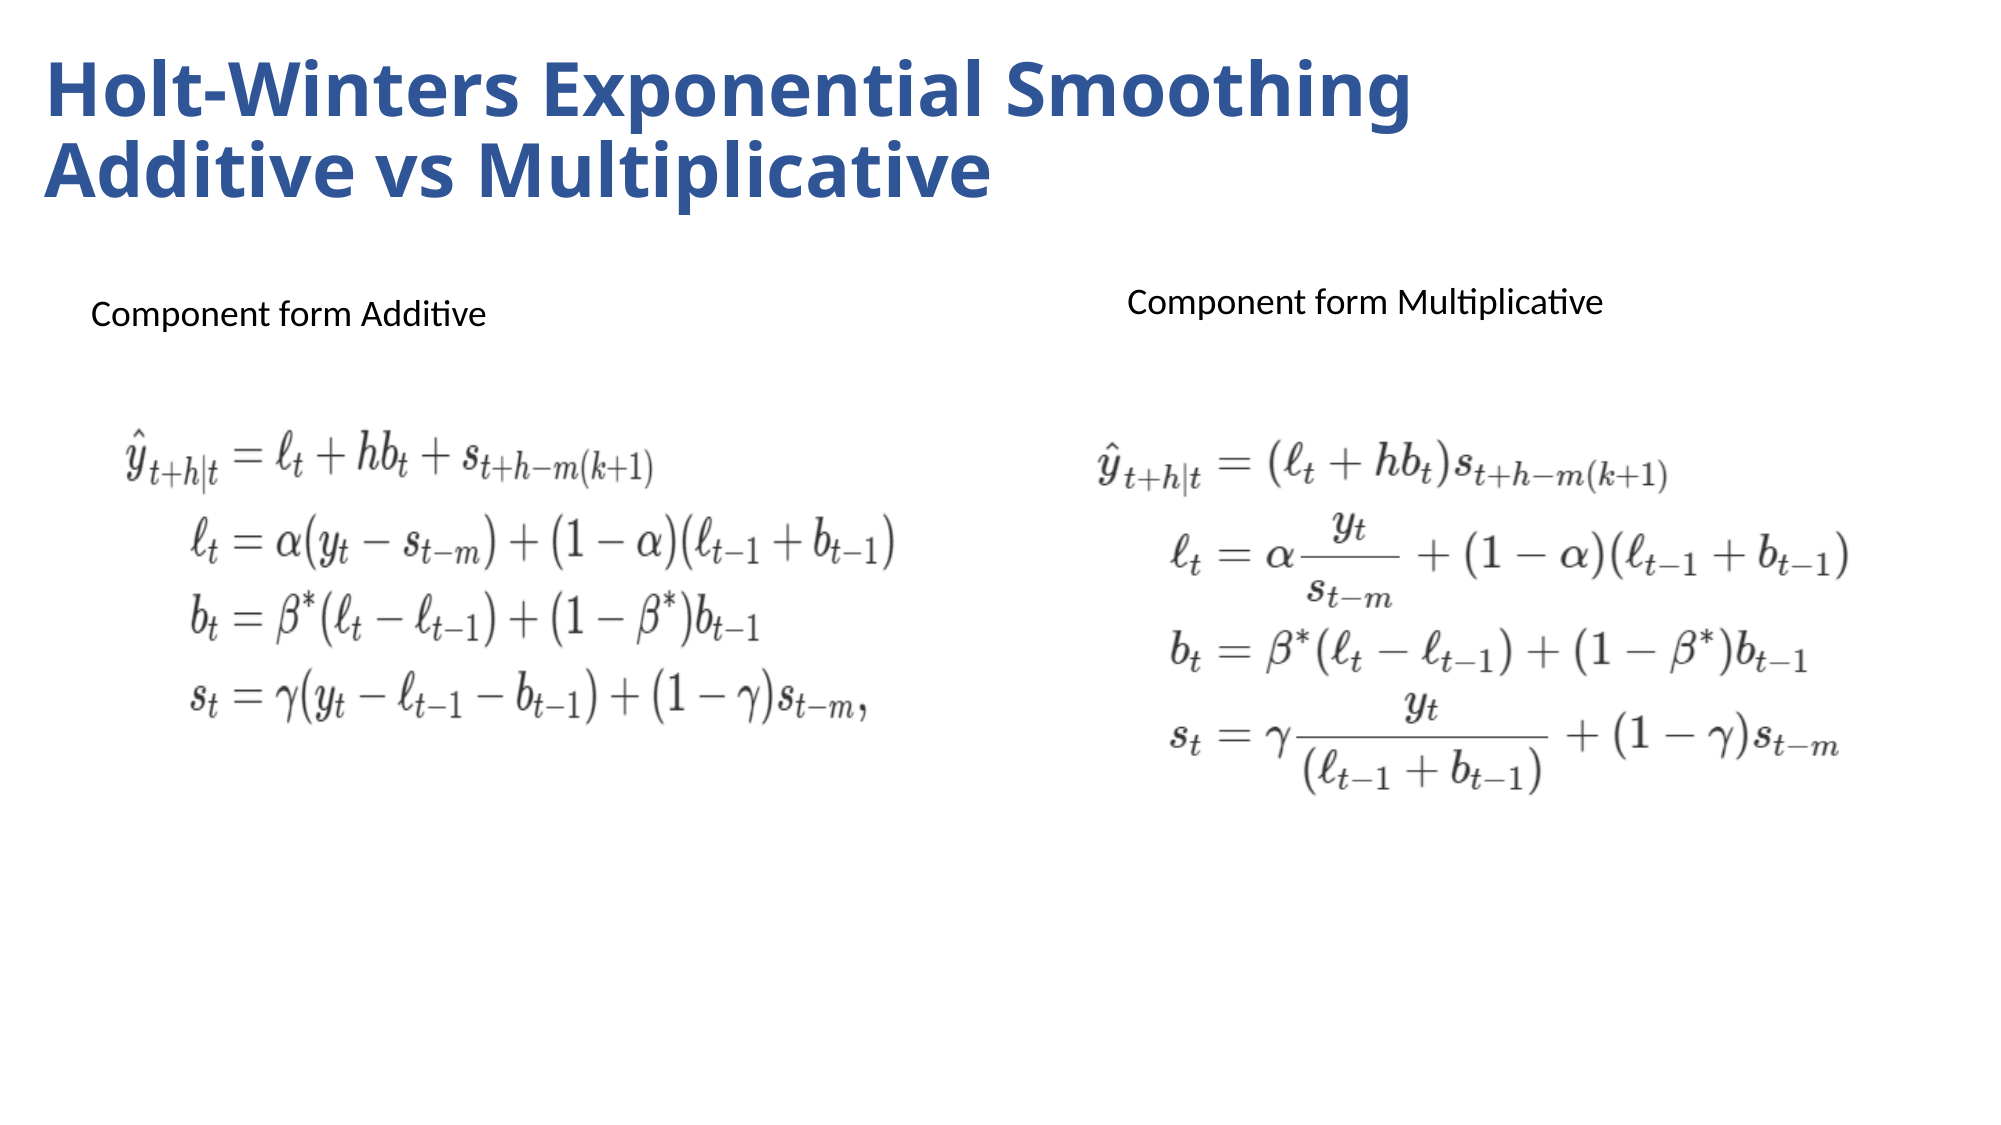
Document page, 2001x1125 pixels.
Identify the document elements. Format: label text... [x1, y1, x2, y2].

picture [86, 393, 919, 754]
title Holt-Winters Exponential Smoothing Additive vs Multiplicative [29, 23, 1755, 242]
text_box Component form Multiplicative [1112, 269, 1717, 330]
text_box Component form Additive [76, 281, 527, 342]
picture [1077, 410, 1927, 822]
